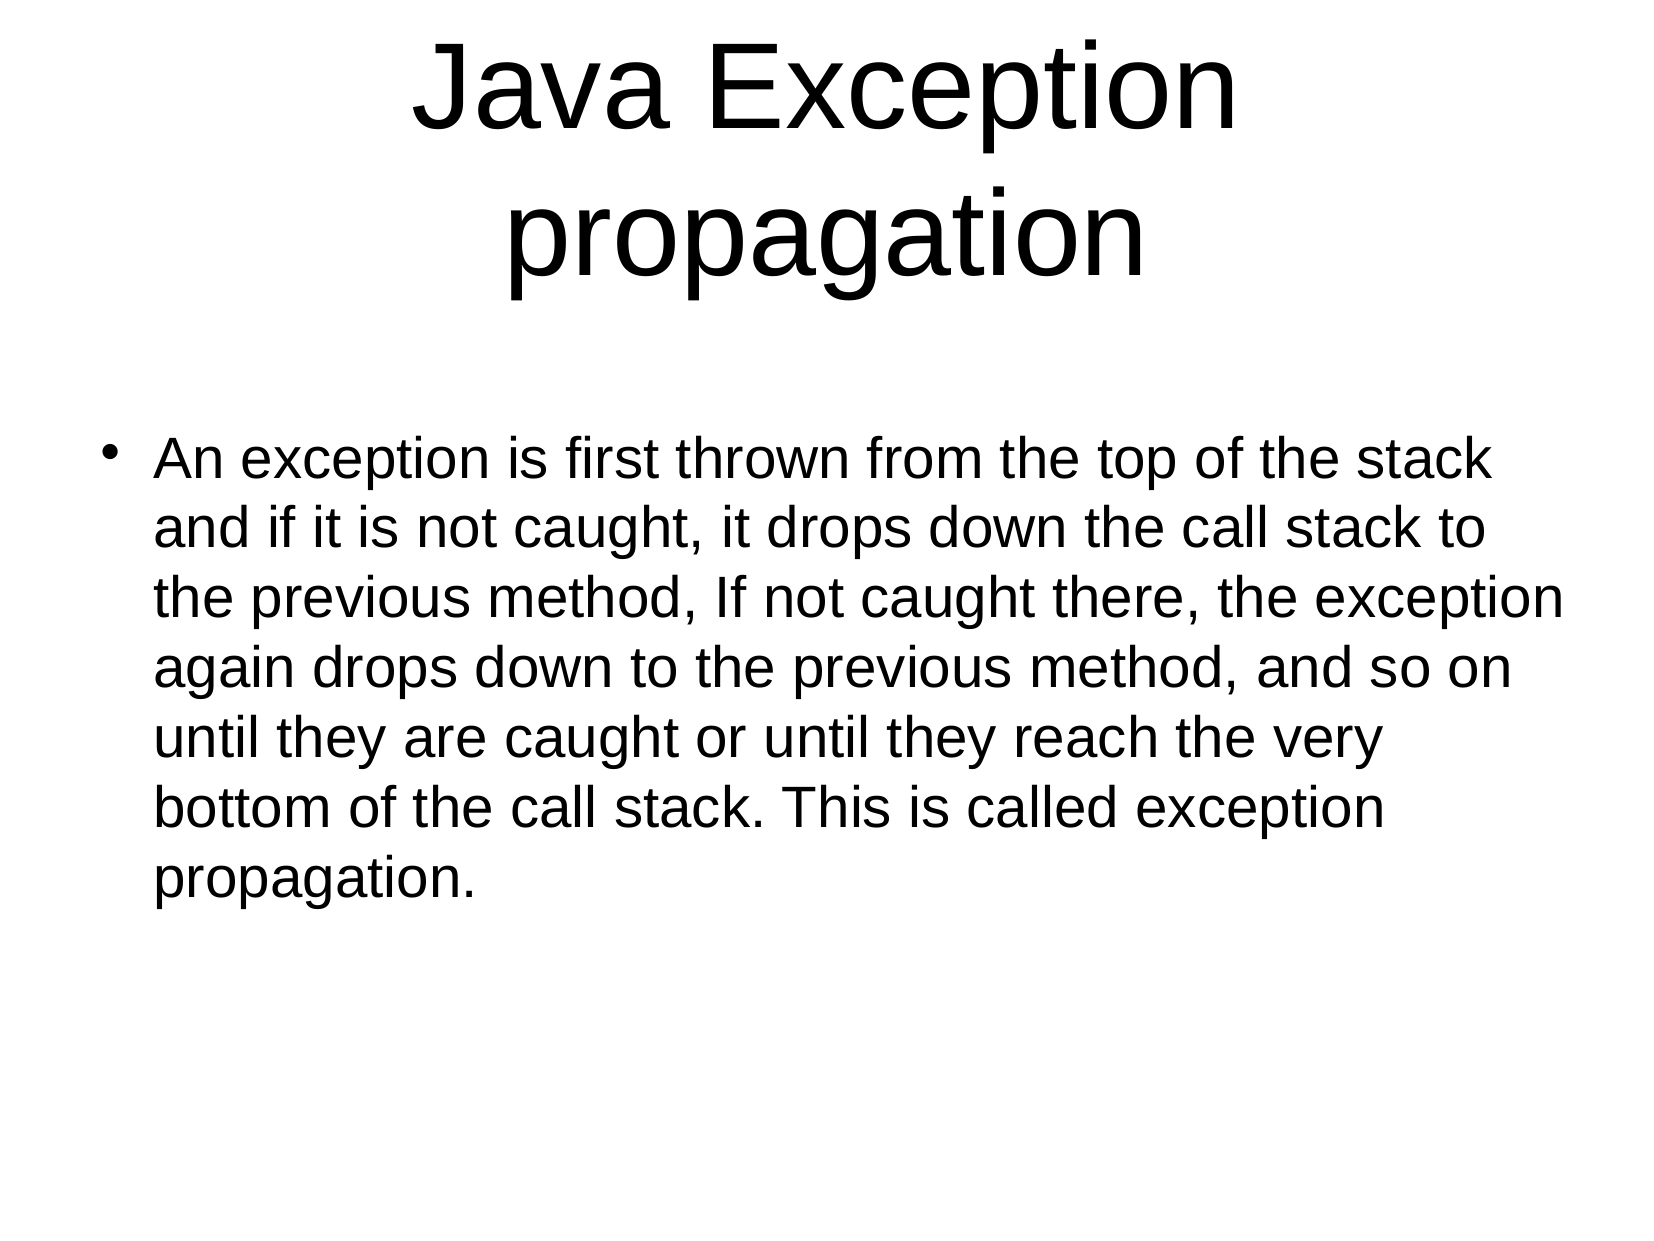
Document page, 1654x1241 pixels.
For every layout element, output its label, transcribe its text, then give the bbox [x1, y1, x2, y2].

text_box Java Exception propagation [82, 16, 1571, 290]
text_box An exception is first thrown from the top of the stack and if it is not caught, it drops down the call stack to the previous method, If not caught there, the exception again drops down to the previous method, and so on until they are caught or until they reach the very bottom of the call stack. This is called exception propagation. [82, 419, 1571, 1139]
